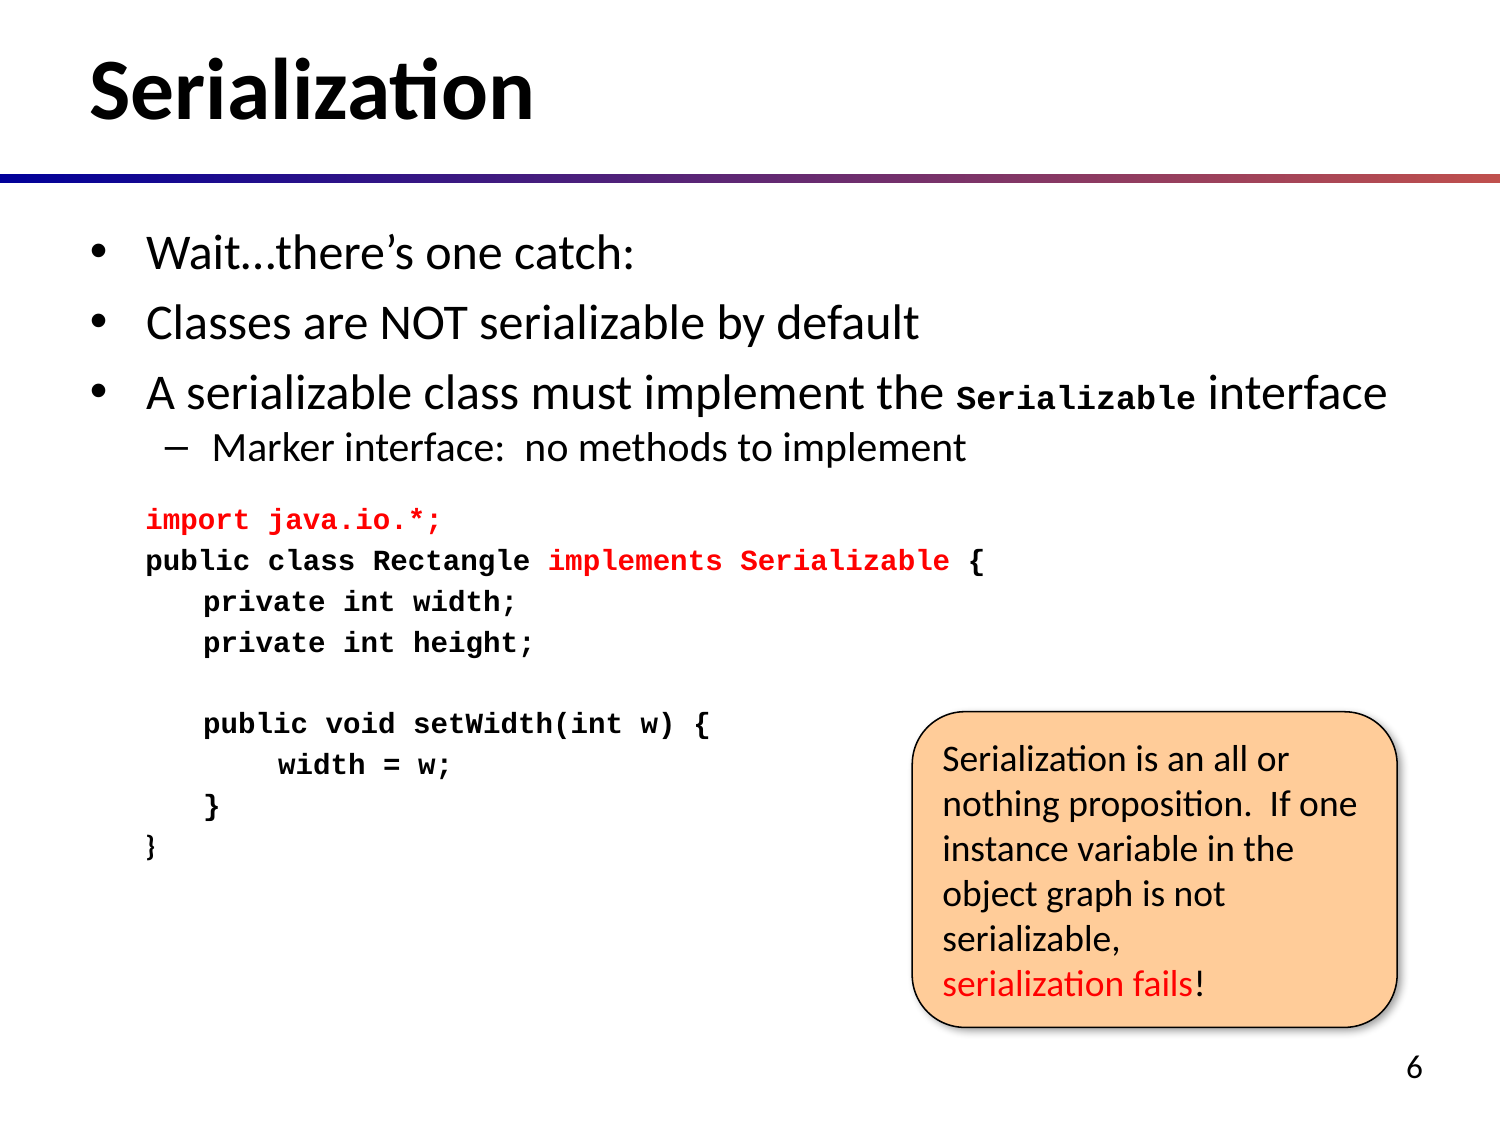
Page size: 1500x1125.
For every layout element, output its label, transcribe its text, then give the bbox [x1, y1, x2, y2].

list Wait…there’s one catch: Classes are NOT serializable by default A serializable class must implement the Serializable interface Marker interface: no methods to implement import java.io.*; public class Rectangle implements Serializable { private int width; private int height; public void setWidth(int w) { width = w; } } [75, 212, 1425, 1025]
text_box Serialization is an all or nothing proposition. If one instance variable in the object graph is not serializable, serialization fails! [912, 711, 1398, 1028]
title Serialization [75, 24, 1438, 150]
